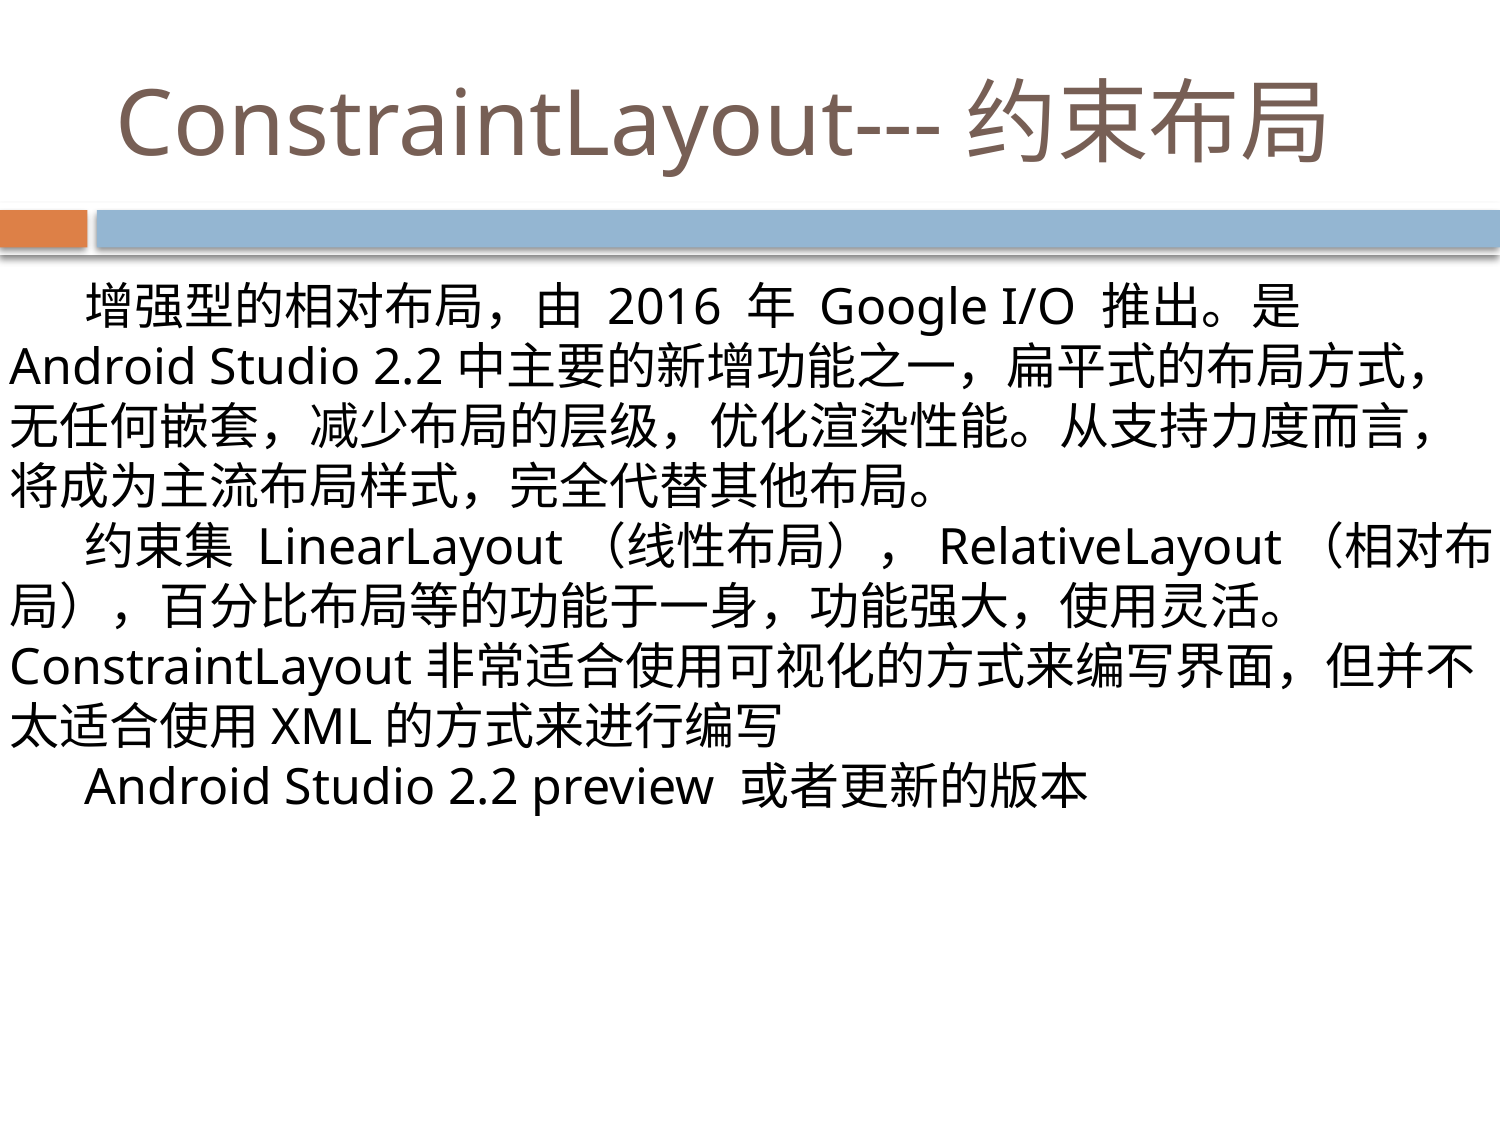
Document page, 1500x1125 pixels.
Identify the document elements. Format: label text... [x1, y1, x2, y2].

title ConstraintLayout---约束布局 [100, 37, 1438, 200]
list 增强型的相对布局，由 2016 年 Google I/O 推出。是Android Studio 2.2中主要的新增功能之一，扁平式的布局方式，无任何嵌套，减少布局的层级，优化渲染性能。从支持力度而言，将成为主流布局样式，完全代替其他布局。 约束集 LinearLayout（线性布局），RelativeLayout（相对布局），百分比布局等的功能于一身，功能强大，使用灵活。 ConstraintLayout非常适合使用可视化的方式来编写界面，但并不太适合使用XML的方式来进行编写 Android Studio 2.2 preview 或者更新的版本 [0, 267, 1500, 1040]
